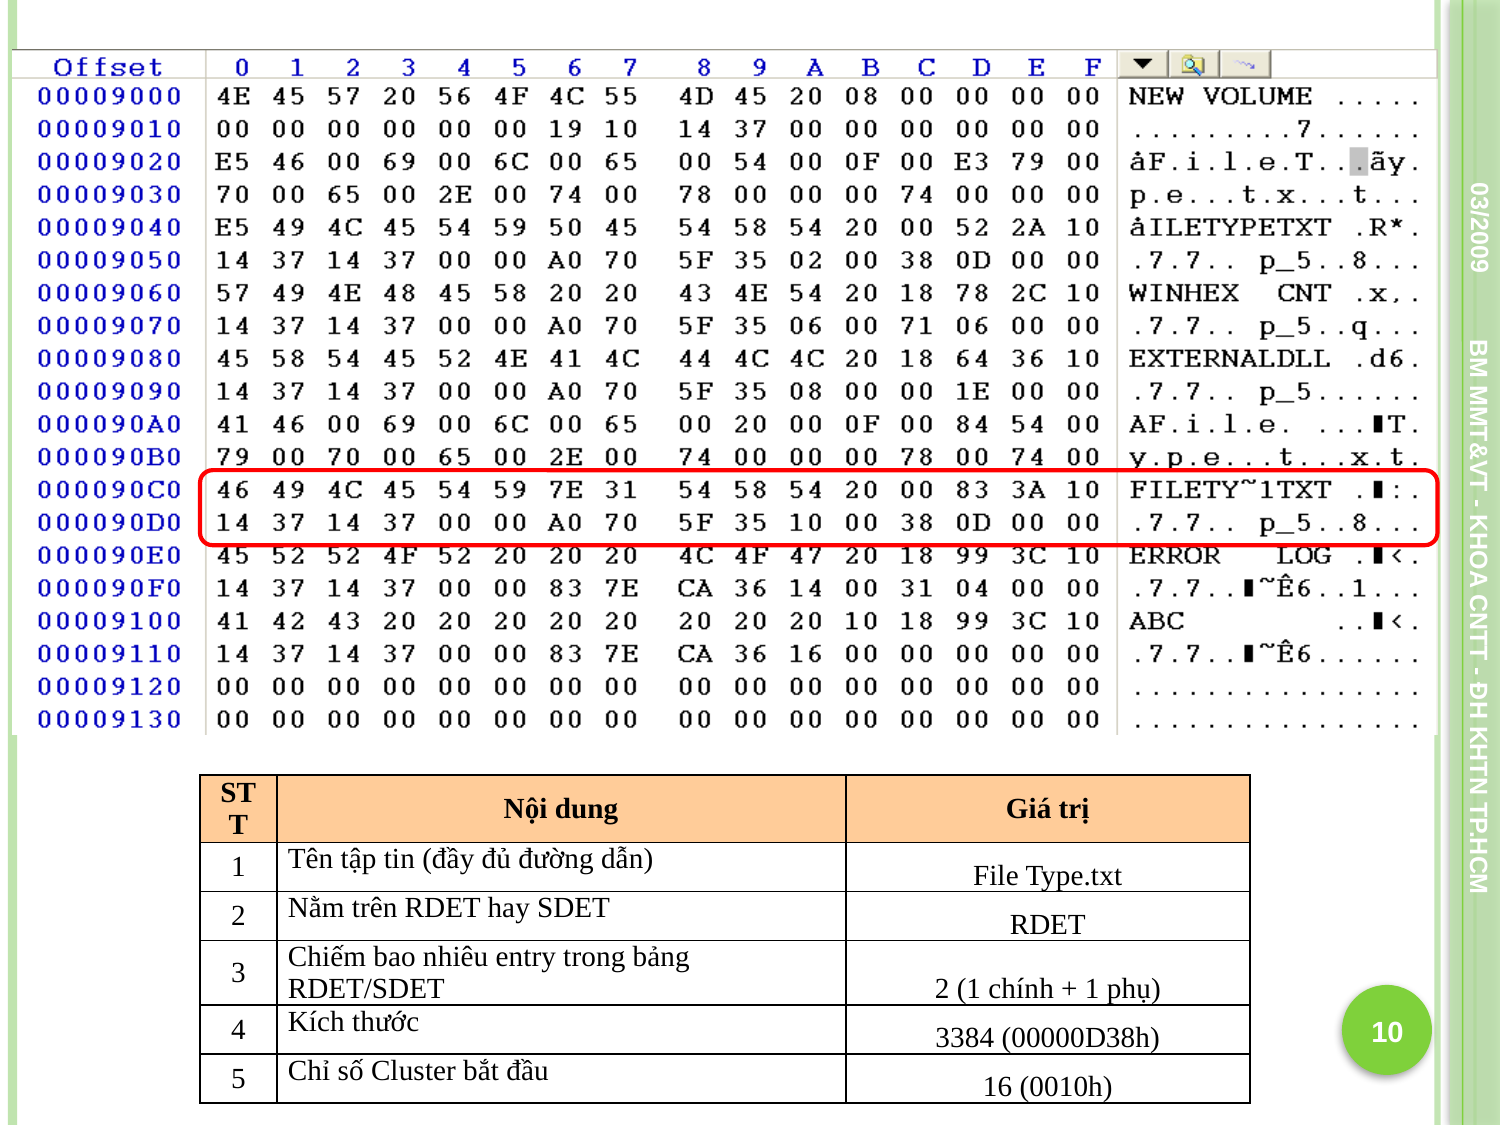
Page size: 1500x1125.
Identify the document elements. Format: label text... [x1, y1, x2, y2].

table_cell 2 [201, 892, 276, 940]
table_cell 3384 (00000D38h) [847, 1006, 1249, 1053]
table_cell 16 (0010h) [847, 1055, 1249, 1102]
table_cell Tên tập tin (đầy đủ đường dẫn) [278, 843, 845, 891]
table_cell File Type.txt [847, 843, 1249, 891]
slide_number 03/2009 [1449, 131, 1500, 325]
table_cell 3 [201, 941, 276, 1004]
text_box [11, 49, 1438, 735]
table_cell Chiếm bao nhiêu entry trong bảng RDET/SDET [278, 941, 845, 1004]
table_cell Kích thước [278, 1006, 845, 1053]
slide_number 10 [1337, 988, 1438, 1074]
table_header Nội dung [278, 776, 845, 842]
table_cell 2 (1 chính + 1 phụ) [847, 941, 1249, 1004]
footer BM MMT&VT - KHOA CNTT - ĐH KHTN TP.HCM [1450, 324, 1500, 1063]
table_cell RDET [847, 892, 1249, 940]
table_cell 5 [201, 1055, 276, 1102]
table_cell 4 [201, 1006, 276, 1053]
table_cell Chỉ số Cluster bắt đầu [278, 1055, 845, 1102]
table_cell 1 [201, 843, 276, 891]
table_cell Nằm trên RDET hay SDET [278, 892, 845, 940]
table_header Giá trị [847, 776, 1249, 842]
table_header STT [201, 776, 276, 842]
